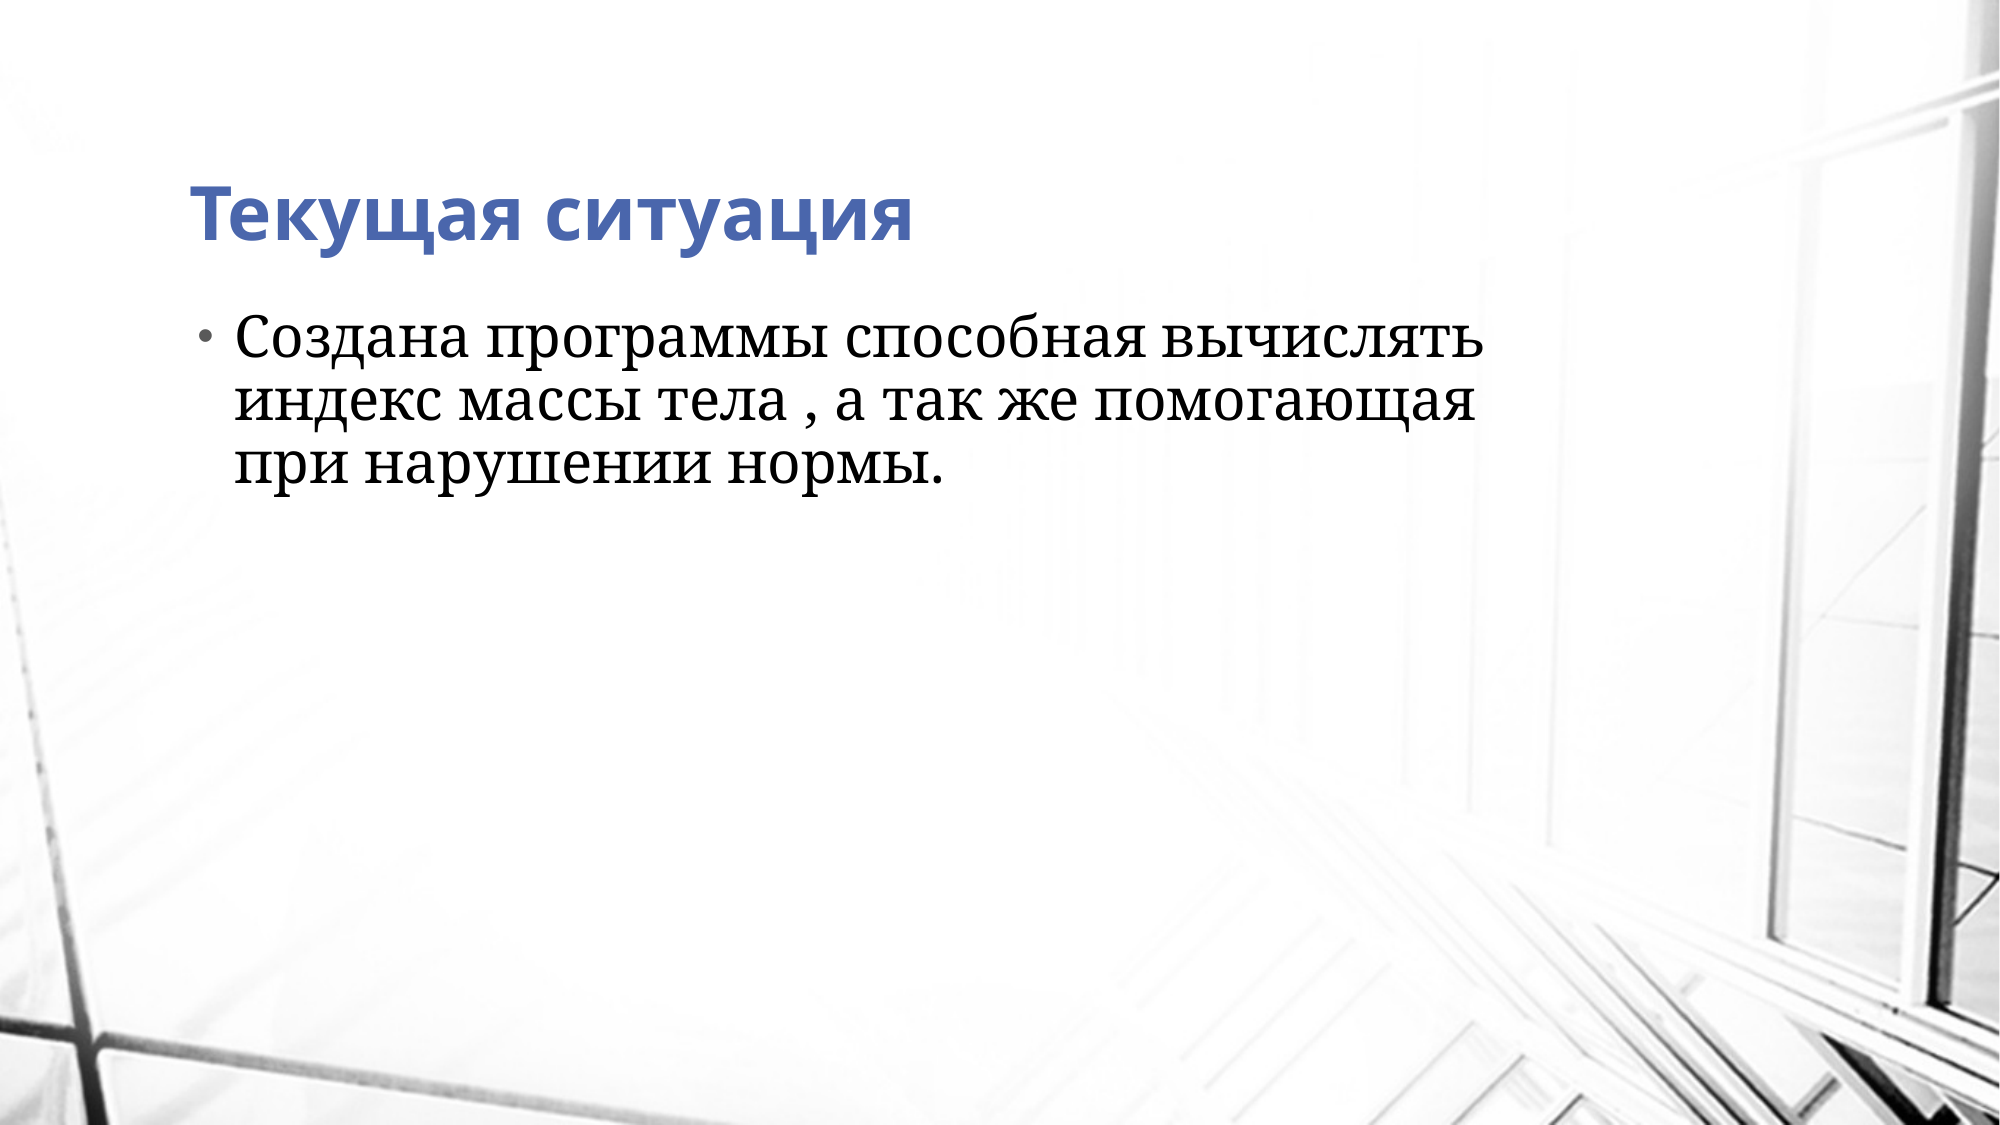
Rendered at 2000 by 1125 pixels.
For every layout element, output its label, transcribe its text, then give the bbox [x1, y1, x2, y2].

picture [0, 0, 2000, 1125]
list Создана программы способная вычислять индекс массы тела , а так же помогающая при нарушении нормы. [174, 299, 1600, 988]
title Текущая ситуация [174, 87, 1600, 263]
